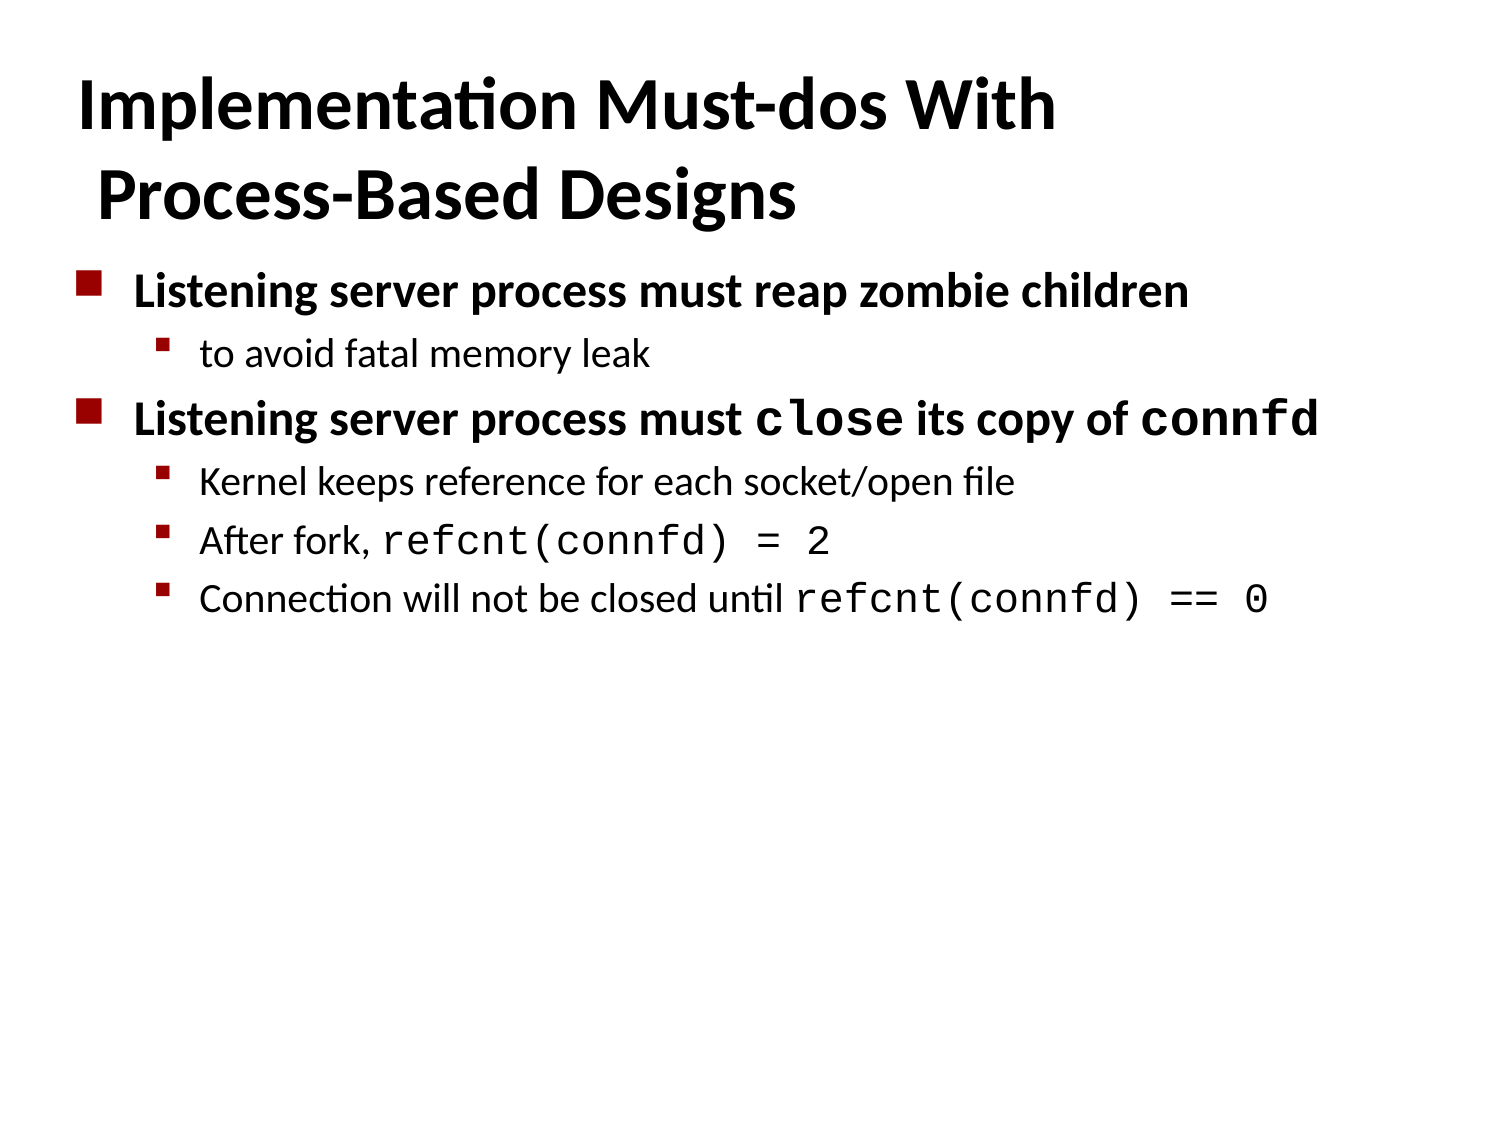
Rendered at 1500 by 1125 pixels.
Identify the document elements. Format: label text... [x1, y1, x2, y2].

list Listening server process must reap zombie children to avoid fatal memory leak Listening server process must close its copy of connfd Kernel keeps reference for each socket/open file After fork, refcnt(connfd) = 2 Connection will not be closed until refcnt(connfd) == 0 [62, 249, 1451, 1098]
title Implementation Must-dos With Process-Based Designs [62, 54, 1264, 235]
